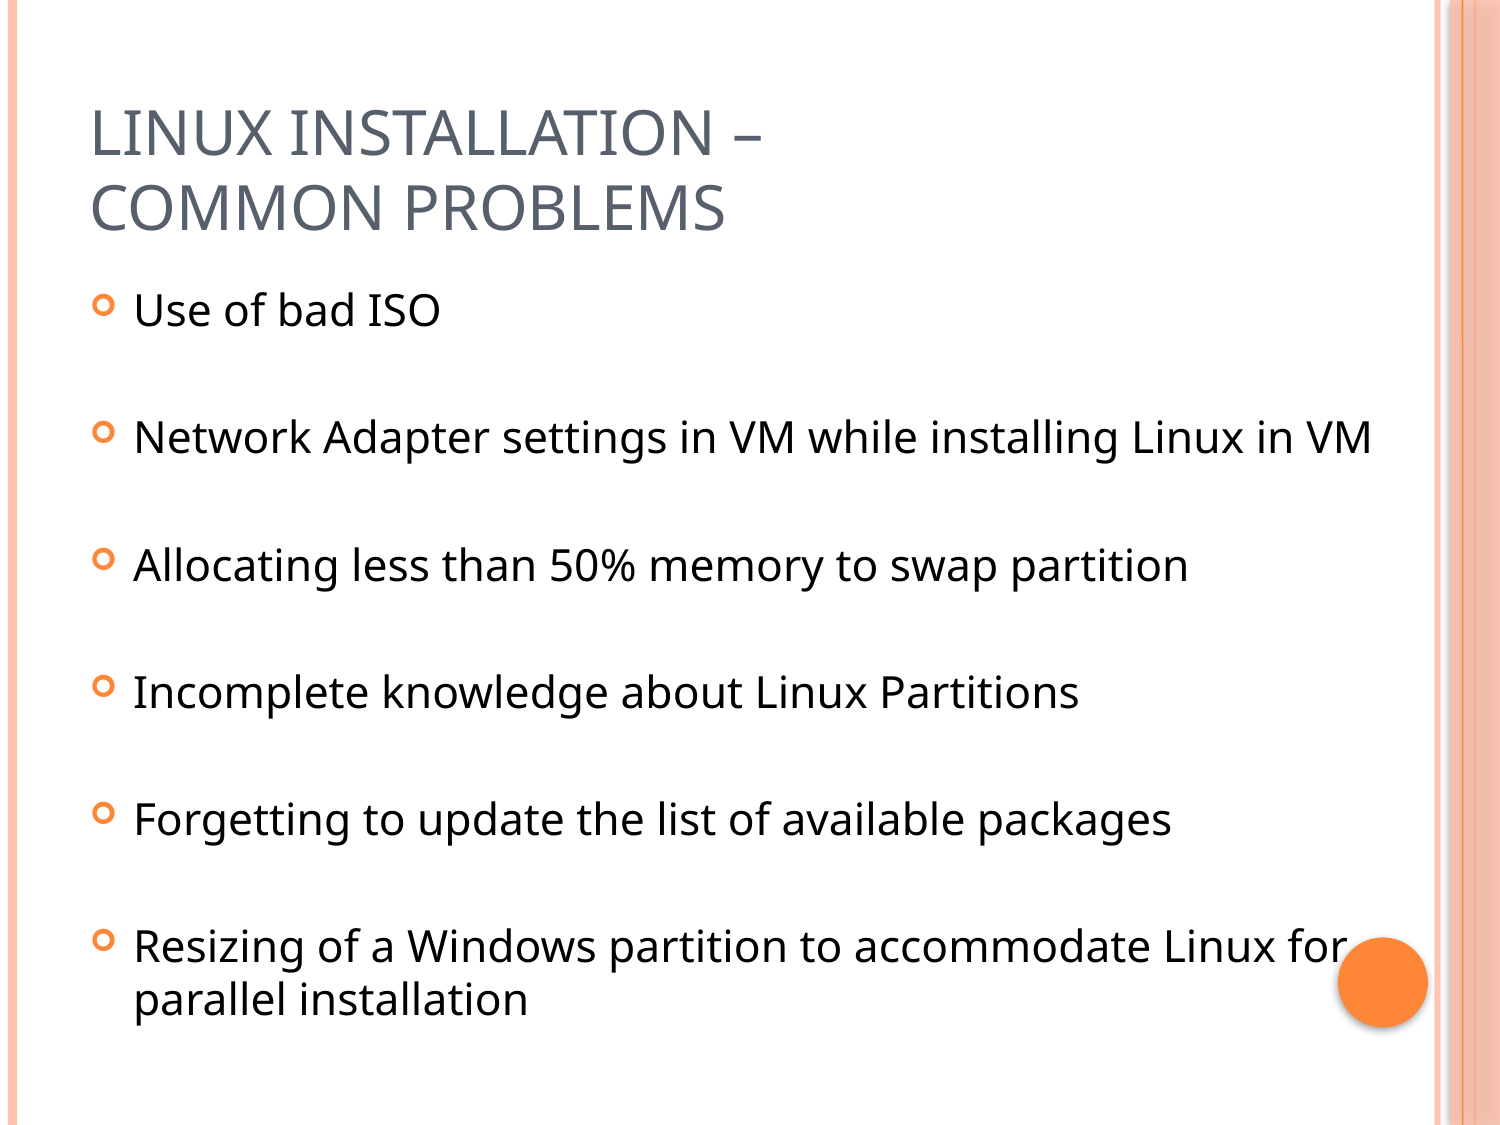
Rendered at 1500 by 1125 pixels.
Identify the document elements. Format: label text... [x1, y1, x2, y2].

list Use of bad ISO Network Adapter settings in VM while installing Linux in VM Allocating less than 50% memory to swap partition Incomplete knowledge about Linux Partitions Forgetting to update the list of available packages Resizing of a Windows partition to accommodate Linux for parallel installation [75, 275, 1425, 1038]
title Linux Installation – Common Problems [75, 75, 1425, 250]
